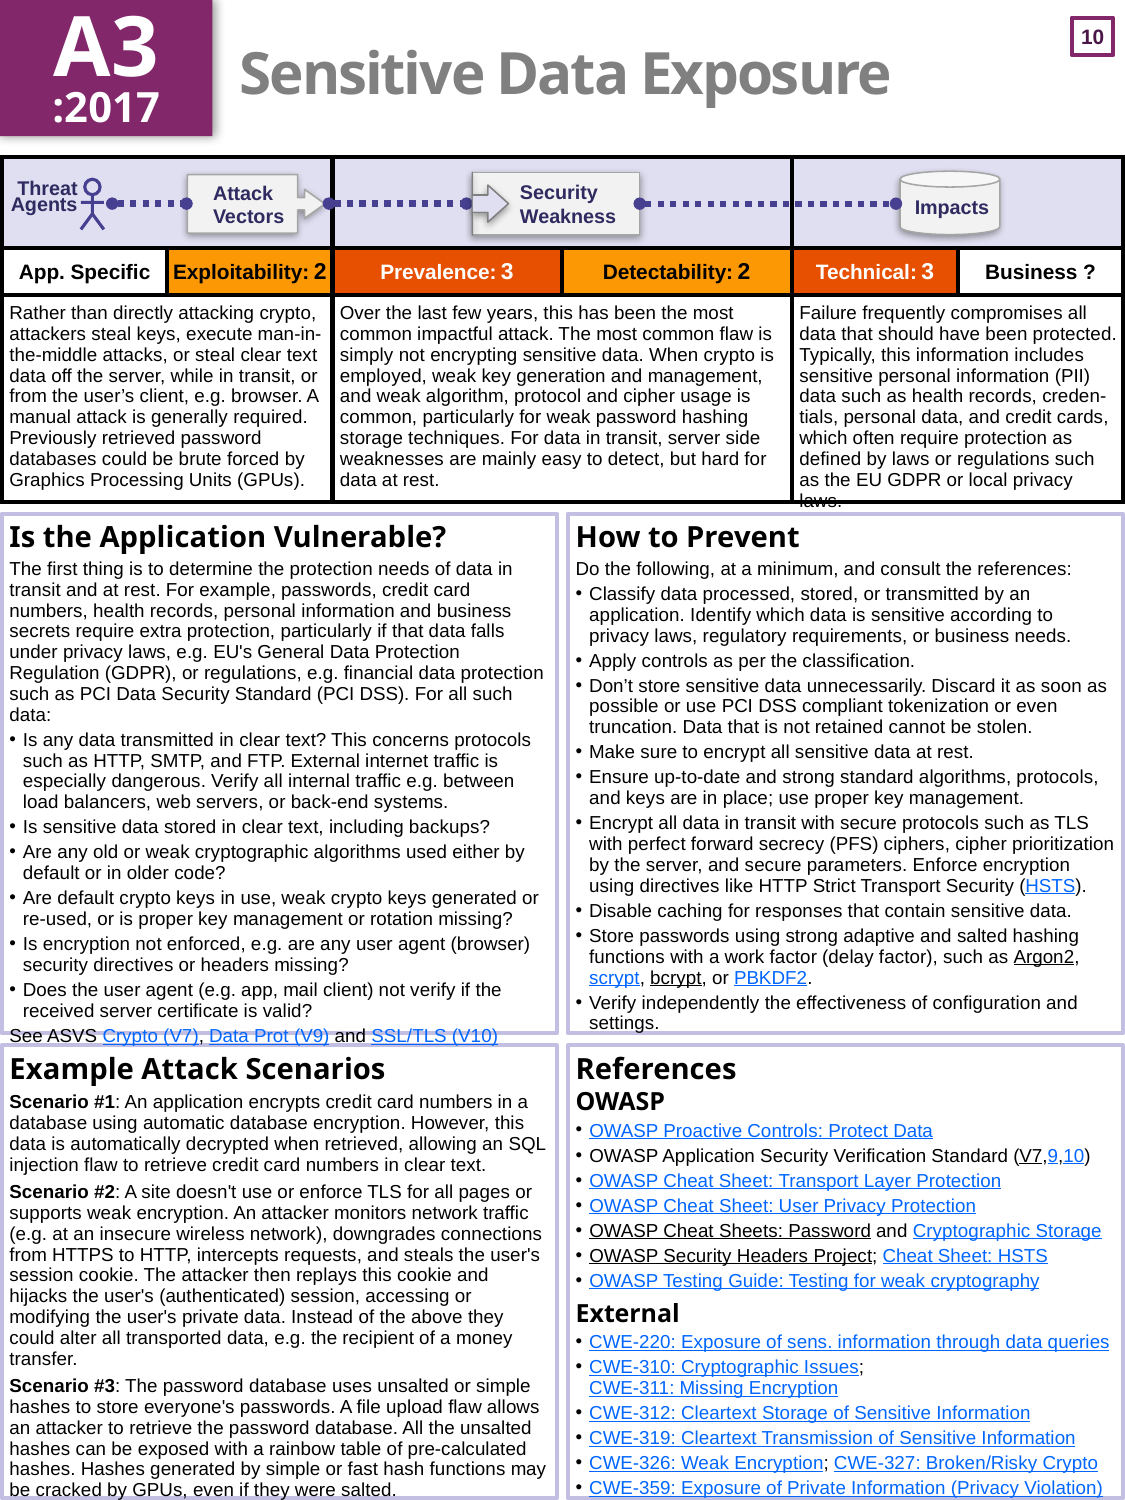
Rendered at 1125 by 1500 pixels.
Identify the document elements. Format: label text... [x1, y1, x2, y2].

list A3 :2017 [0, 0, 213, 137]
text_box How to Prevent Do the following, at a minimum, and consult the references: Classify data processed, stored, or transmitted by an application. Identify which data is sensitive according to privacy laws, regulatory requirements, or business needs. Apply controls as per the classification. Don’t store sensitive data unnecessarily. Discard it as soon as possible or use PCI DSS compliant tokenization or even truncation. Data that is not retained cannot be stolen. Make sure to encrypt all sensitive data at rest. Ensure up-to-date and strong standard algorithms, protocols, and keys are in place; use proper key management. Encrypt all data in transit with secure protocols such as TLS with perfect forward secrecy (PFS) ciphers, cipher prioritization by the server, and secure parameters. Enforce encryption using directives like HTTP Strict Transport Security (HSTS). Disable caching for responses that contain sensitive data. Store passwords using strong adaptive and salted hashing functions with a work factor (delay factor), such as Argon2, scrypt, bcrypt, or PBKDF2. Verify independently the effectiveness of configuration and settings. [566, 512, 1125, 1035]
table_header [332, 157, 792, 246]
title Sensitive Data Exposure [225, 12, 1125, 138]
table_cell Failure frequently compromises all data that should have been protected. Typically, this information includes sensitive personal information (PII) data such as health records, creden-tials, personal data, and credit cards, which often require protection as defined by laws or regulations such as the EU GDPR or local privacy laws. [792, 297, 1123, 519]
table_header [792, 157, 1123, 246]
text_box Example Attack Scenarios Scenario #1: An application encrypts credit card numbers in a database using automatic database encryption. However, this data is automatically decrypted when retrieved, allowing an SQL injection flaw to retrieve credit card numbers in clear text. Scenario #2: A site doesn't use or enforce TLS for all pages or supports weak encryption. An attacker monitors network traffic (e.g. at an insecure wireless network), downgrades connections from HTTPS to HTTP, intercepts requests, and steals the user's session cookie. The attacker then replays this cookie and hijacks the user's (authenticated) session, accessing or modifying the user's private data. Instead of the above they could alter all transported data, e.g. the recipient of a money transfer. Scenario #3: The password database uses unsalted or simple hashes to store everyone's passwords. A file upload flaw allows an attacker to retrieve the password database. All the unsalted hashes can be exposed with a rainbow table of pre-calculated hashes. Hashes generated by simple or fast hash functions may be cracked by GPUs, even if they were salted. [0, 1043, 559, 1500]
table_cell Exploitability: 2 [169, 250, 330, 293]
table_cell Technical: 3 [794, 250, 956, 293]
table_header [2, 157, 332, 246]
table_cell Rather than directly attacking crypto, attackers steal keys, execute man-in-the-middle attacks, or steal clear text data off the server, while in transit, or from the user’s client, e.g. browser. A manual attack is generally required. Previously retrieved password databases could be brute forced by Graphics Processing Units (GPUs). [2, 297, 332, 519]
table_cell Over the last few years, this has been the most common impactful attack. The most common flaw is simply not encrypting sensitive data. When crypto is employed, weak key generation and management, and weak algorithm, protocol and cipher usage is common, particularly for weak password hashing storage techniques. For data in transit, server side weaknesses are mainly easy to detect, but hard for data at rest. [332, 297, 792, 519]
text_box References OWASP OWASP Proactive Controls: Protect Data OWASP Application Security Verification Standard (V7,9,10) OWASP Cheat Sheet: Transport Layer Protection OWASP Cheat Sheet: User Privacy Protection OWASP Cheat Sheets: Password and Cryptographic Storage OWASP Security Headers Project; Cheat Sheet: HSTS OWASP Testing Guide: Testing for weak cryptography External CWE-220: Exposure of sens. information through data queries CWE-310: Cryptographic Issues; CWE-311: Missing Encryption CWE-312: Cleartext Storage of Sensitive Information CWE-319: Cleartext Transmission of Sensitive Information CWE-326: Weak Encryption; CWE-327: Broken/Risky Crypto CWE-359: Exposure of Private Information (Privacy Violation) [566, 1043, 1125, 1500]
table_cell [4, 250, 165, 293]
text_box Is the Application Vulnerable? The first thing is to determine the protection needs of data in transit and at rest. For example, passwords, credit card numbers, health records, personal information and business secrets require extra protection, particularly if that data falls under privacy laws, e.g. EU's General Data Protection Regulation (GDPR), or regulations, e.g. financial data protection such as PCI Data Security Standard (PCI DSS). For all such data: Is any data transmitted in clear text? This concerns protocols such as HTTP, SMTP, and FTP. External internet traffic is especially dangerous. Verify all internal traffic e.g. between load balancers, web servers, or back-end systems. Is sensitive data stored in clear text, including backups? Are any old or weak cryptographic algorithms used either by default or in older code? Are default crypto keys in use, weak crypto keys generated or re-used, or is proper key management or rotation missing? Is encryption not enforced, e.g. are any user agent (browser) security directives or headers missing? Does the user agent (e.g. app, mail client) not verify if the received server certificate is valid? See ASVS Crypto (V7), Data Prot (V9) and SSL/TLS (V10) [0, 512, 559, 1035]
table_cell [960, 250, 1121, 293]
table_cell Detectability: 2 [564, 250, 790, 293]
table_cell Prevalence: 3 [335, 250, 560, 293]
